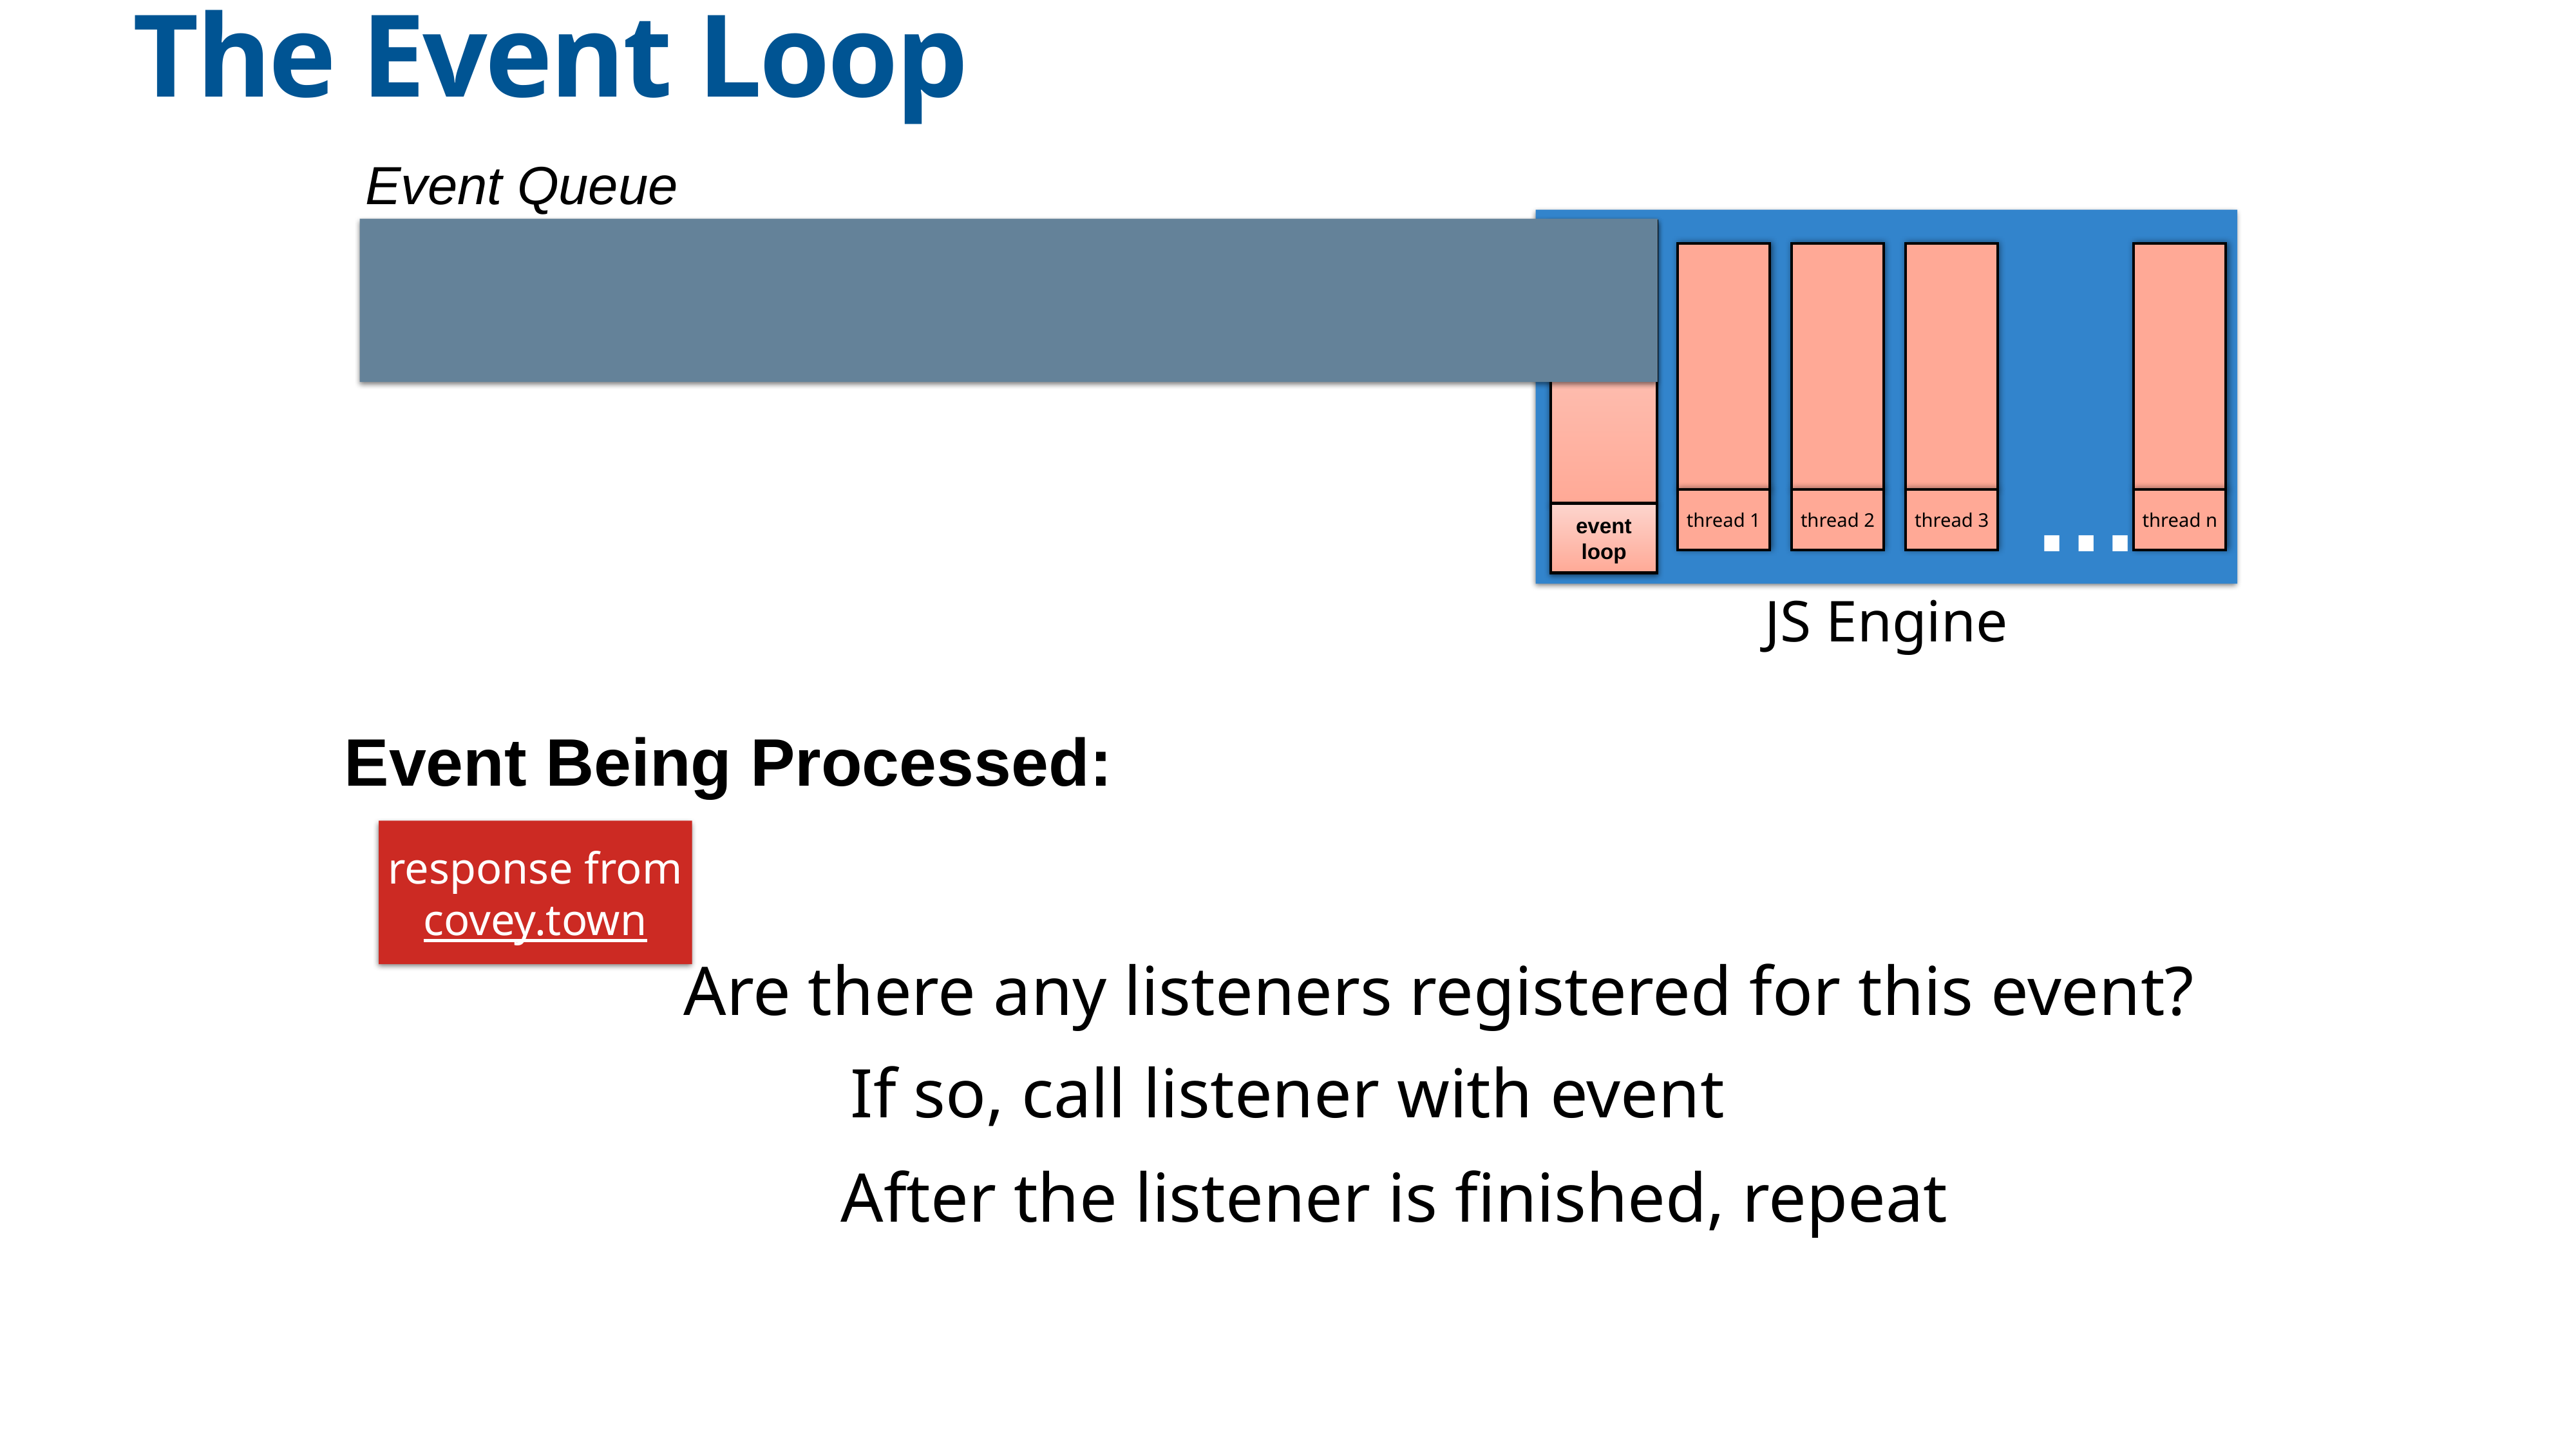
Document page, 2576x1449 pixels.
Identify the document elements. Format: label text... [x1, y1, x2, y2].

title The Event Loop [127, 3, 2449, 156]
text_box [1535, 209, 2238, 663]
text_box response from covey.town [379, 820, 692, 965]
text_box Are there any listeners registered for this event? [676, 940, 2203, 1036]
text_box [1551, 220, 1658, 573]
text_box If so, call listener with event [843, 1043, 1733, 1139]
text_box Event Queue [357, 143, 686, 218]
text_box After the listener is finished, repeat [833, 1147, 1956, 1243]
text_box [359, 218, 1535, 383]
text_box Event Being Processed: [336, 711, 1121, 807]
